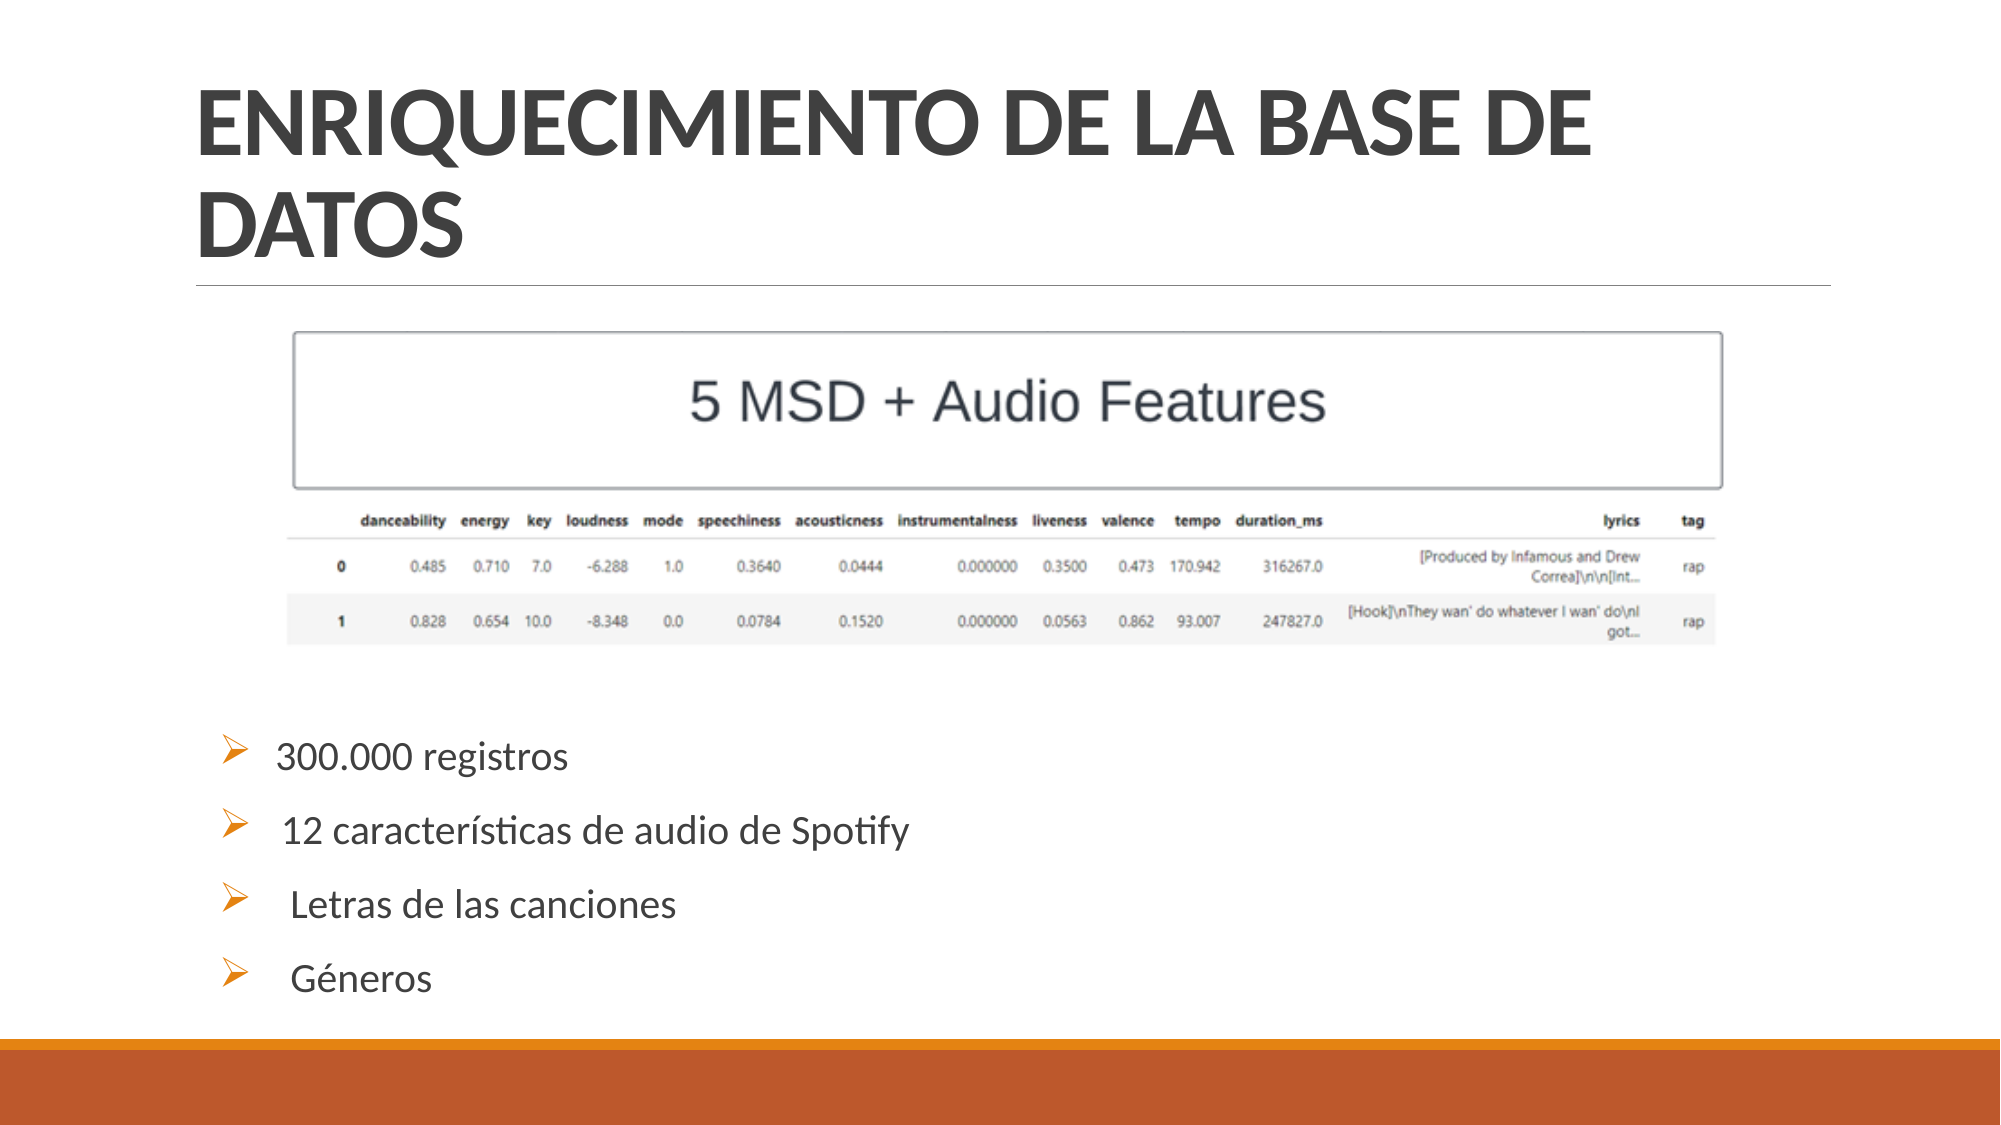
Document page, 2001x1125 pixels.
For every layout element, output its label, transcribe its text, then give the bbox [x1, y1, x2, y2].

picture [204, 330, 1807, 673]
title ENRIQUECIMIENTO DE LA BASE DE DATOS [180, 47, 1830, 285]
list 300.000 registros 12 características de audio de Spotify Letras de las canciones Géneros [204, 351, 1855, 1022]
